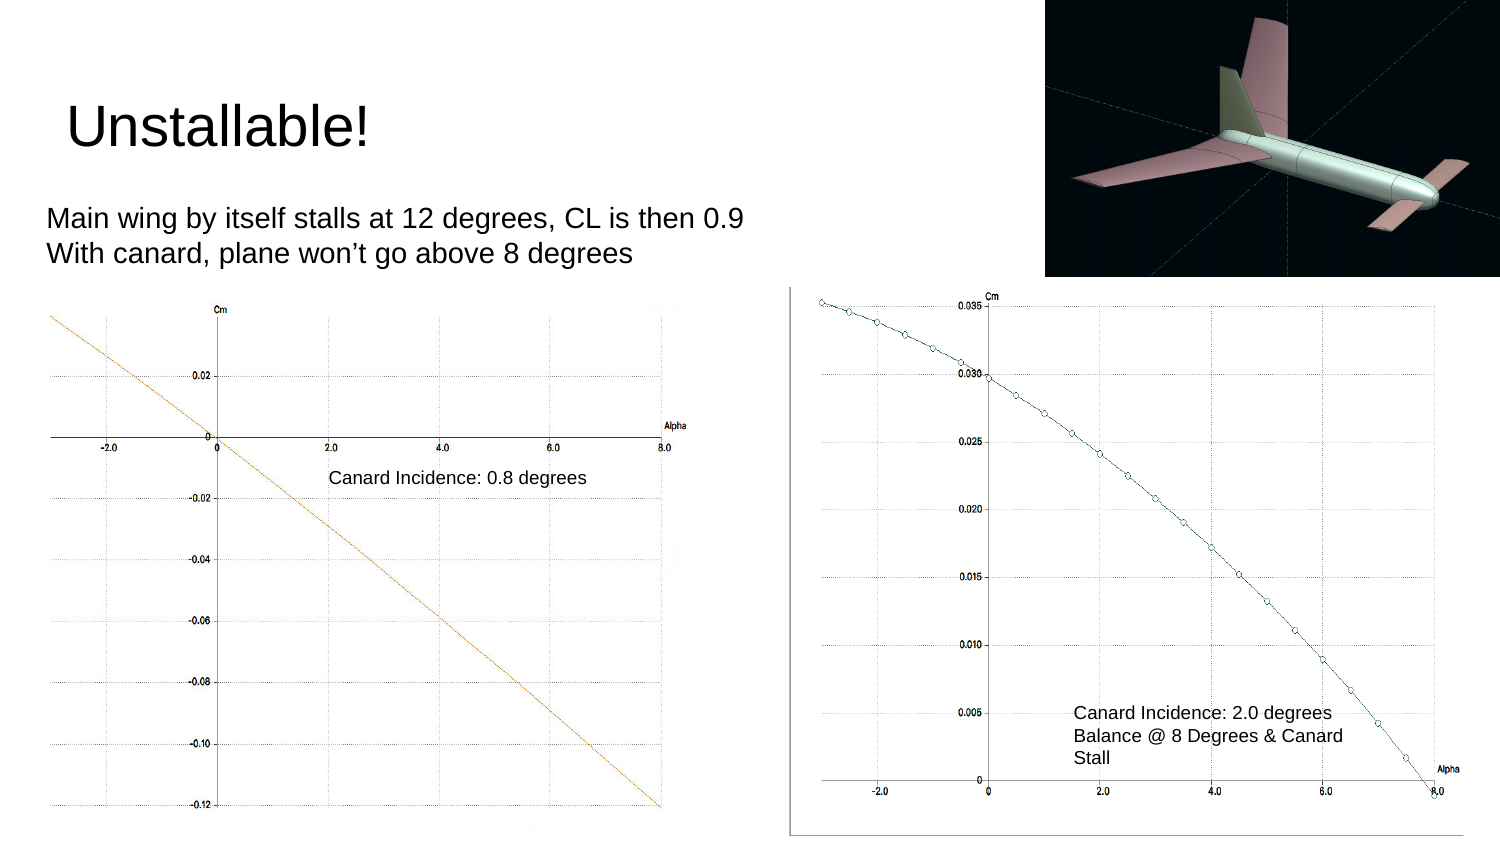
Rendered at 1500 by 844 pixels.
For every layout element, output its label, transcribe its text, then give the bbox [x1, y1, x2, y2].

title Unstallable! [51, 72, 1040, 167]
picture [1045, 0, 1500, 277]
text_box Main wing by itself stalls at 12 degrees, CL is then 0.9 With canard, plane won’t go above 8 degrees [31, 184, 773, 306]
picture [789, 287, 1464, 836]
picture [39, 301, 686, 837]
